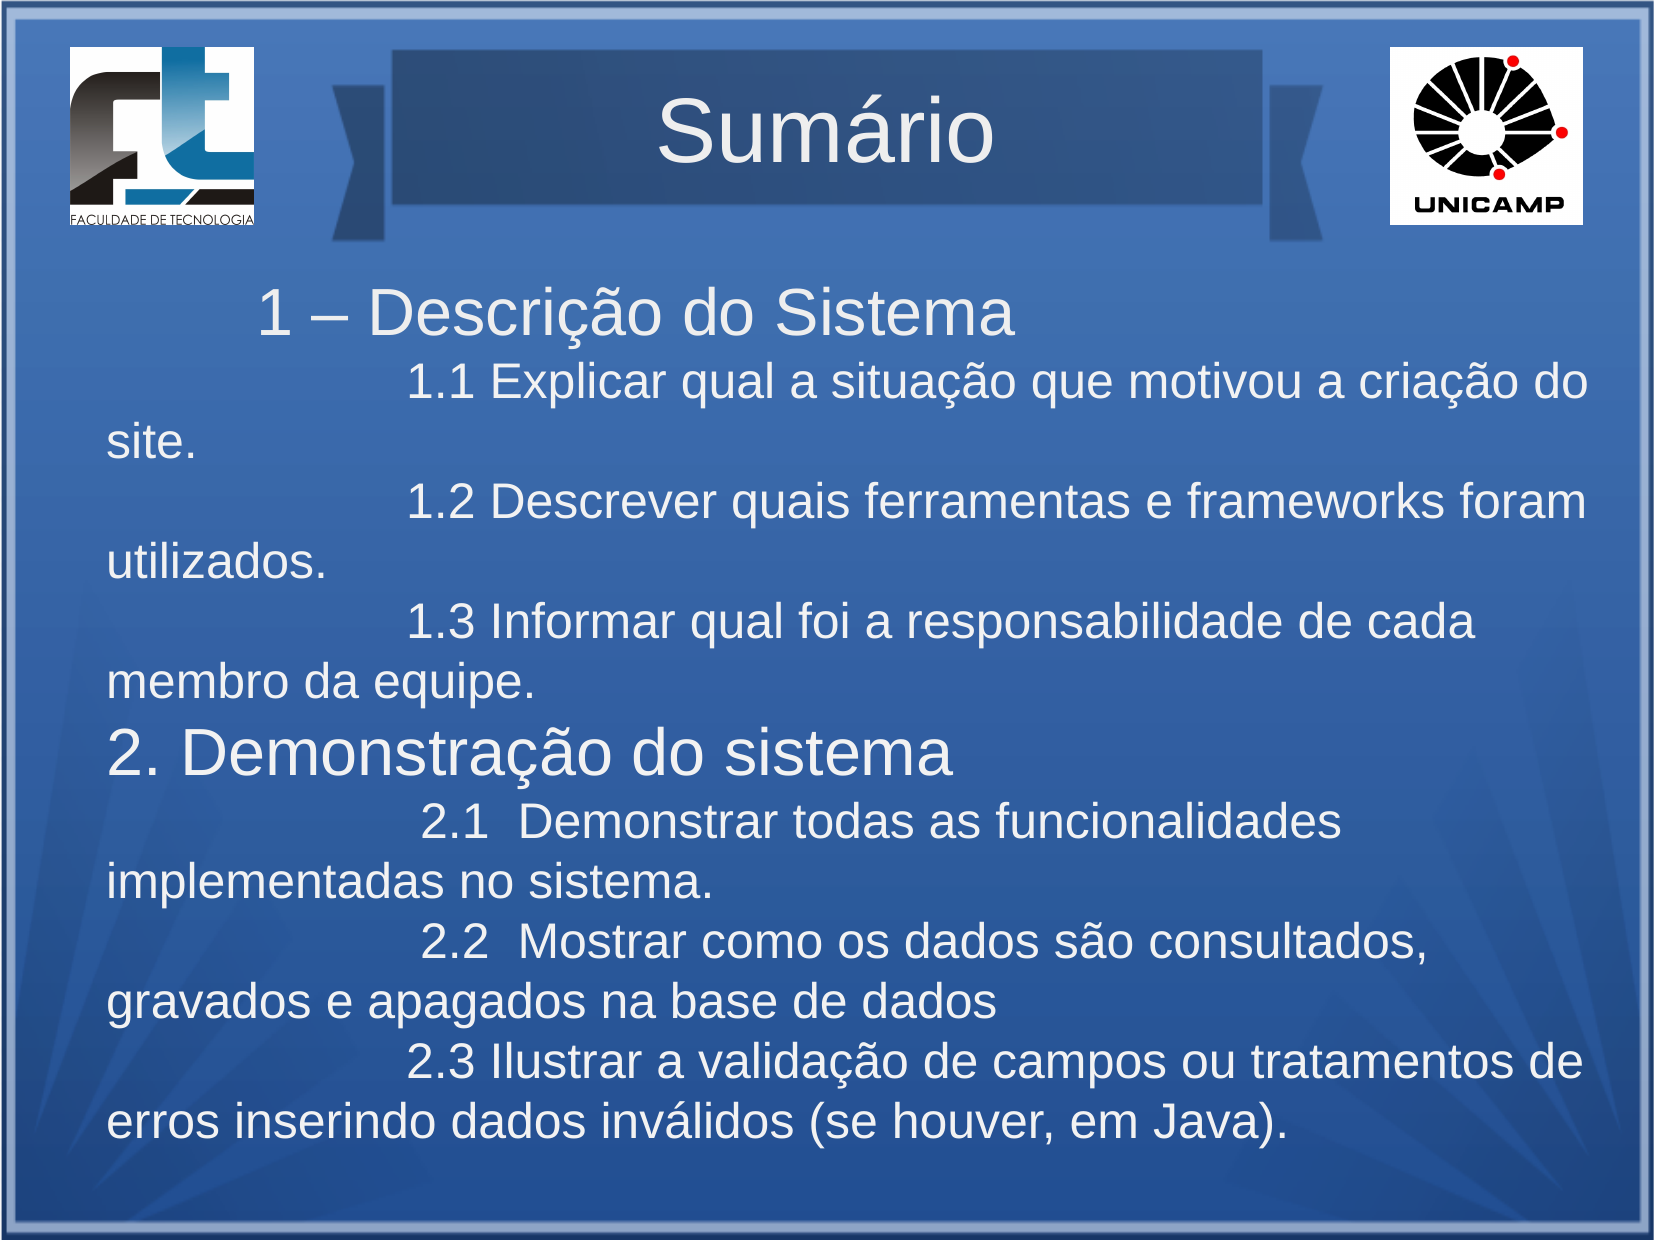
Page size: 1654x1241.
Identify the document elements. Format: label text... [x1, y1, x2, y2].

picture [0, 0, 1654, 1240]
text_box 1 – Descrição do Sistema 1.1 Explicar qual a situação que motivou a criação do site. 1.2 Descrever quais ferramentas e frameworks foram utilizados. 1.3 Informar qual foi a responsabilidade de cada membro da equipe. 2. Demonstração do sistema 2.1 Demonstrar todas as funcionalidades implementadas no sistema. 2.2 Mostrar como os dados são consultados, gravados e apagados na base de dados 2.3 Ilustrar a validação de campos ou tratamentos de erros inserindo dados inválidos (se houver, em Java). [106, 269, 1595, 1229]
text_box Sumário [389, 47, 1264, 205]
